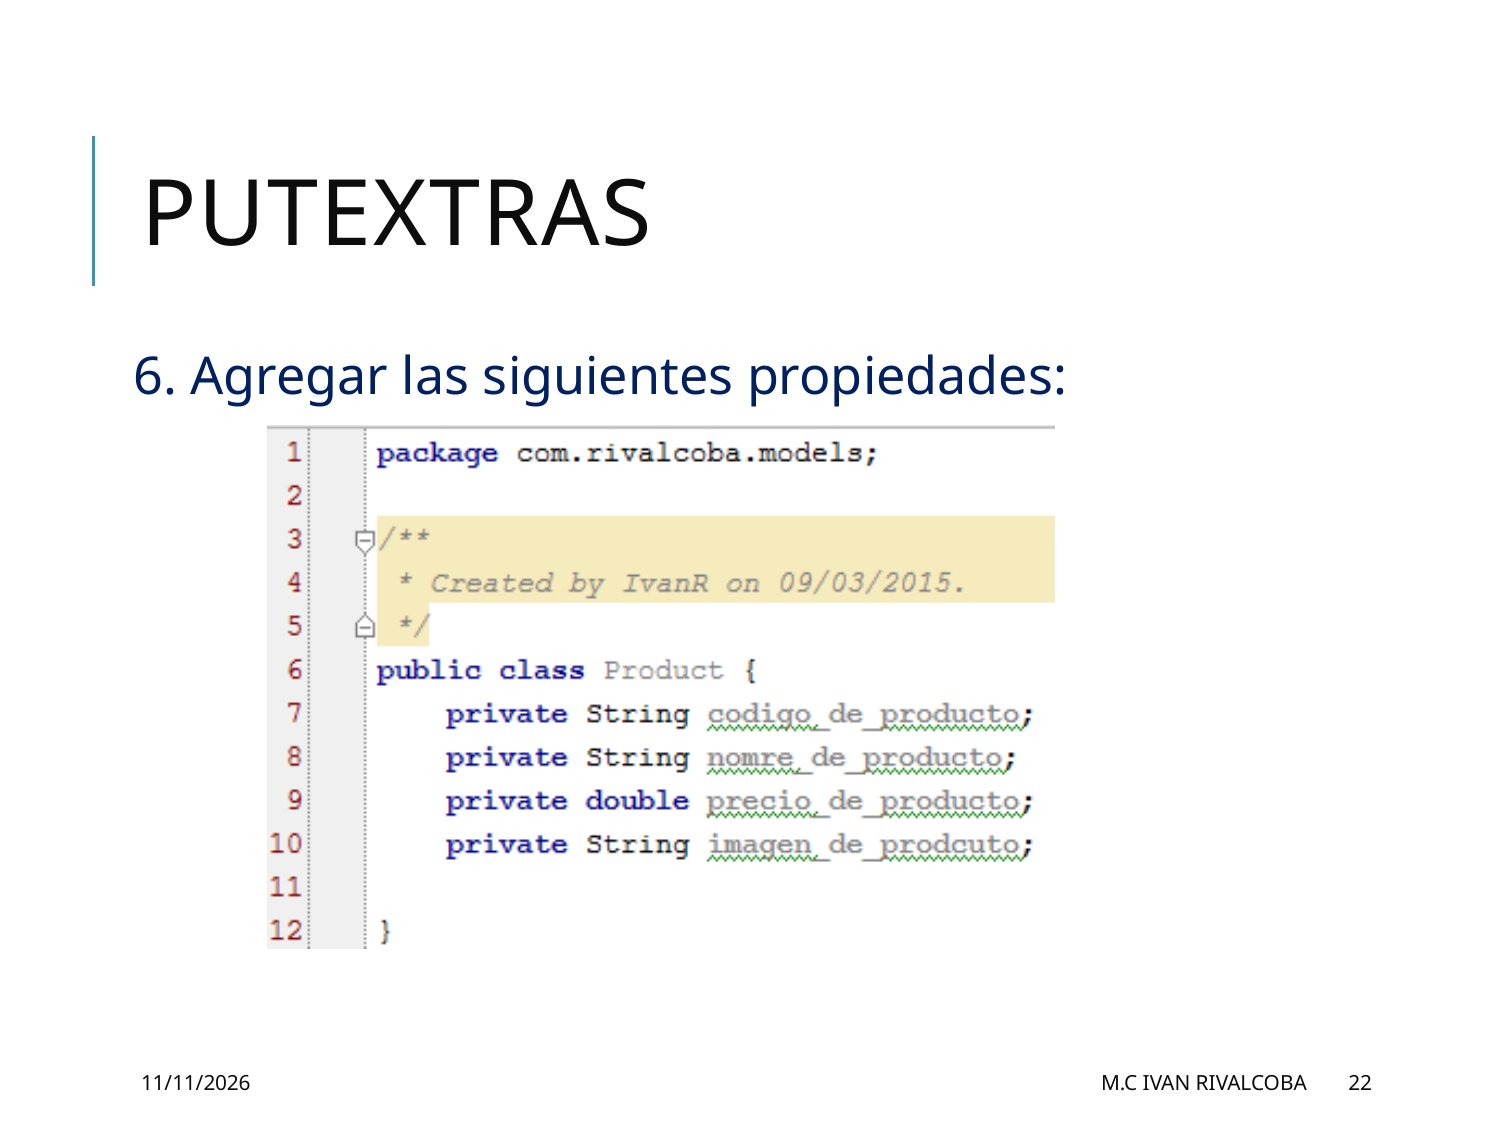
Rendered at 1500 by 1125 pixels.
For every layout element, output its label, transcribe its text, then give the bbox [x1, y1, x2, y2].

slide_number 22 [1333, 1061, 1454, 1107]
picture [266, 425, 1055, 949]
title Putextras [126, 96, 1322, 341]
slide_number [126, 1061, 392, 1107]
footer M.C Ivan Rivalcoba [595, 1061, 1322, 1107]
list 6. Agregar las siguientes propiedades: [126, 341, 1364, 1035]
